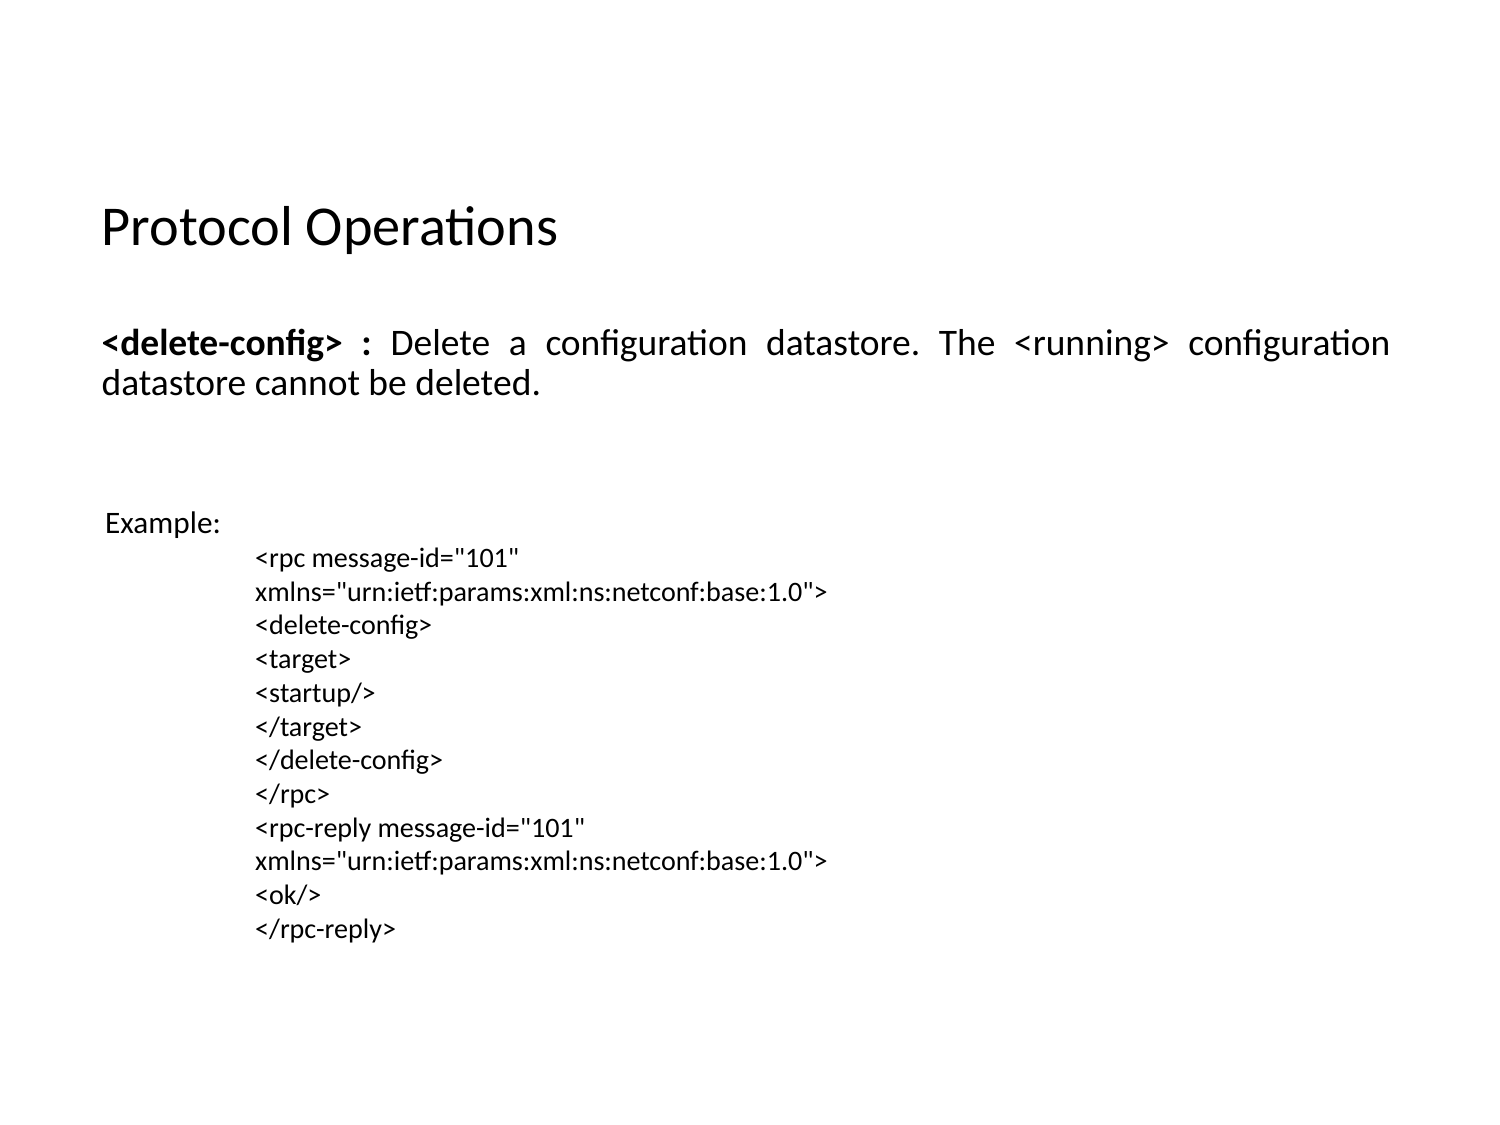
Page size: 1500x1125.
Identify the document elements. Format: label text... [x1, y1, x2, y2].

text_box Example: <rpc message-id="101" xmlns="urn:ietf:params:xml:ns:netconf:base:1.0"> <delete-config> <target> <startup/> </target> </delete-config> </rpc> <rpc-reply message-id="101" xmlns="urn:ietf:params:xml:ns:netconf:base:1.0"> <ok/> </rpc-reply> [90, 494, 1328, 952]
text_box Protocol Operations [90, 182, 631, 272]
text_box <delete-config> : Delete a configuration datastore. The <running> configuration datastore cannot be deleted. [90, 278, 1403, 448]
